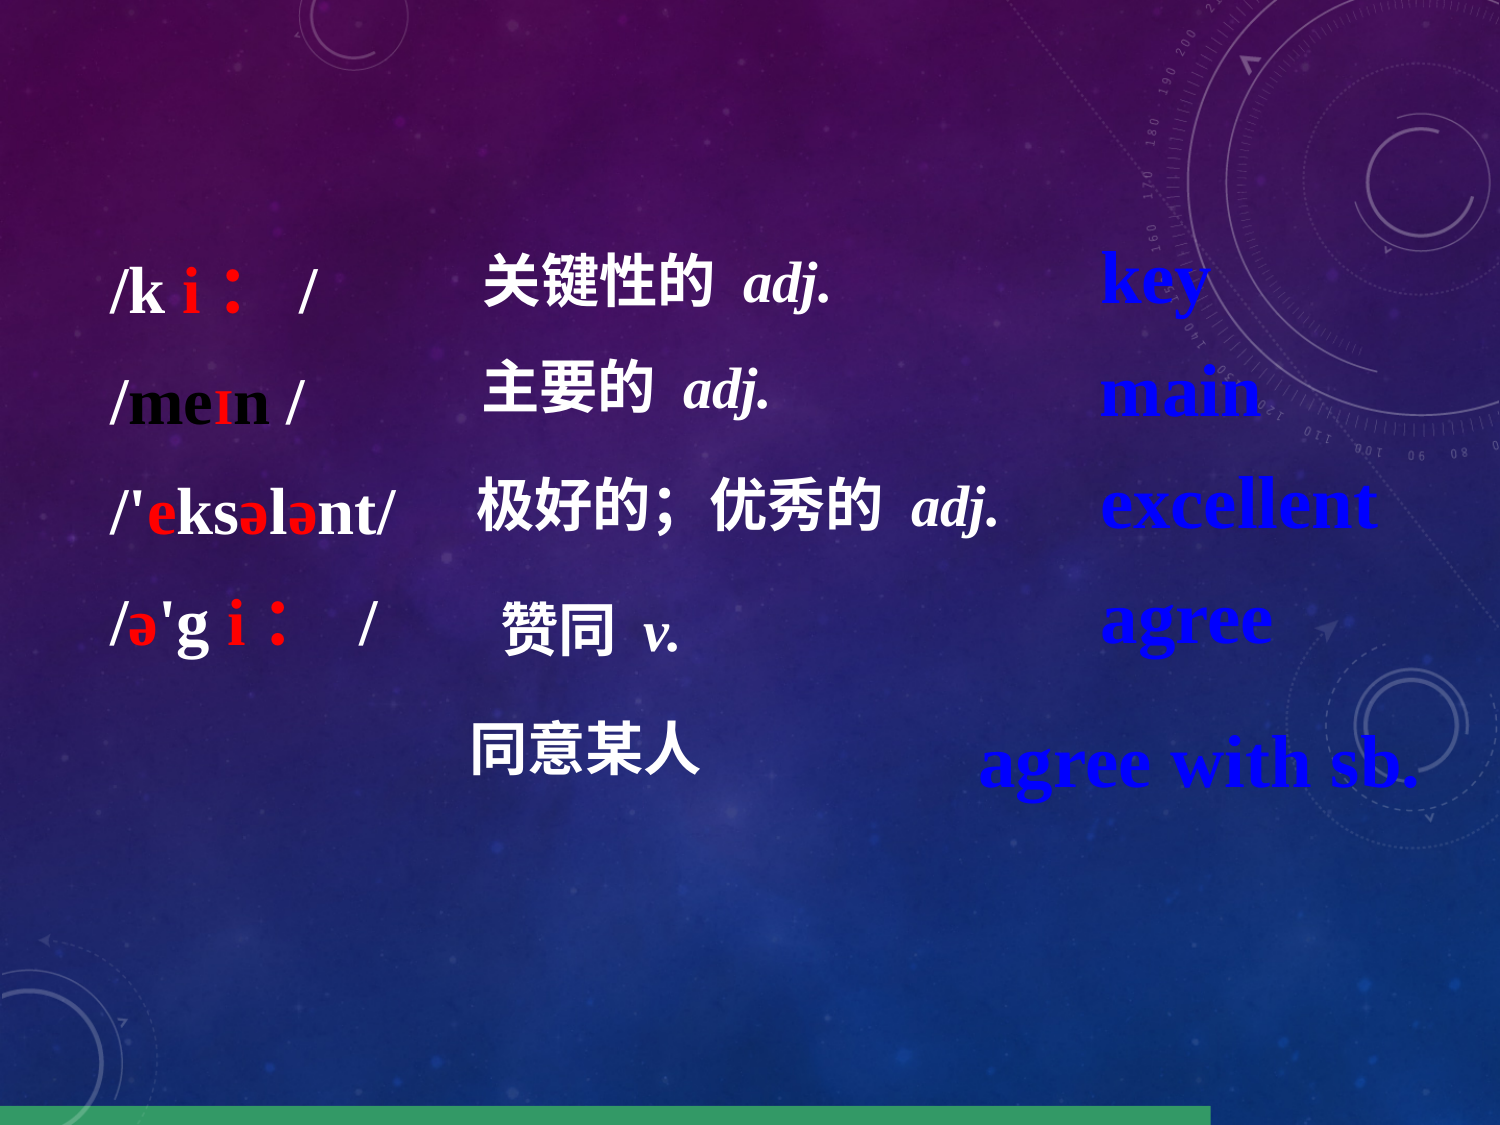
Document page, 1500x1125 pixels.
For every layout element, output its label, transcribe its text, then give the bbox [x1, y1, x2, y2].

text_box agree [1085, 561, 1289, 667]
text_box main [1085, 334, 1278, 440]
text_box 同意某人 [454, 704, 809, 789]
picture [0, 0, 1500, 1125]
text_box key [1085, 221, 1228, 326]
text_box /k i：/ /meIn / /'eksələnt/ /ə'g i： / [95, 209, 544, 666]
text_box 主要的 adj. [466, 342, 906, 428]
text_box 赞同 v. [485, 586, 697, 671]
text_box 关键性的 adj. [468, 236, 848, 322]
text_box 极好的；优秀的 adj. [461, 460, 1016, 546]
text_box agree with sb. [963, 705, 1436, 811]
text_box excellent [1085, 446, 1394, 551]
